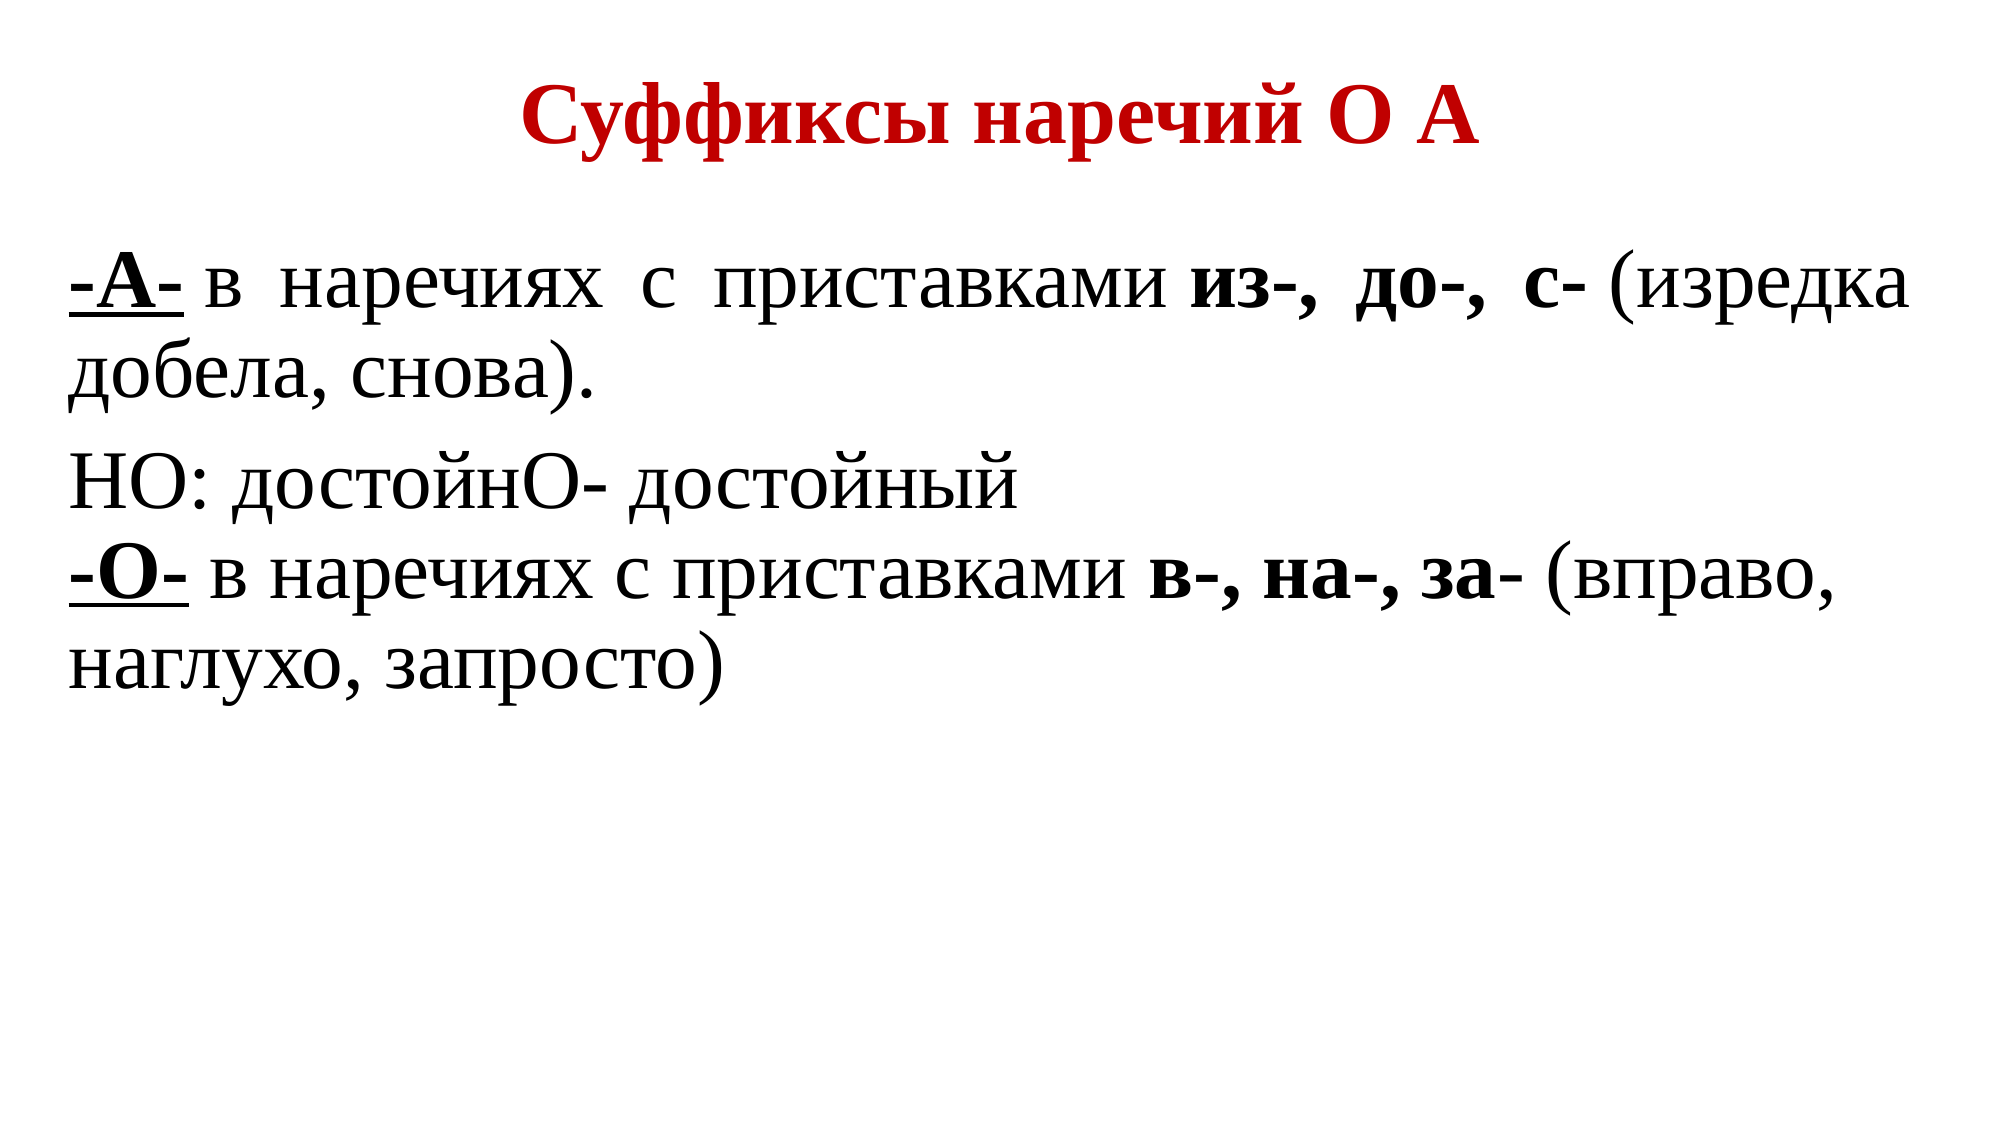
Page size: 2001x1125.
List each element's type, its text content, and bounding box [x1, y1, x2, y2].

list -А- в наречиях с приставками из-, до-, с- (изредка добела, снова). НО: достойнО- достойный -О- в наречиях с приставками в-, на-, за- (вправо, наглухо, запросто) [53, 228, 1926, 1014]
title Суффиксы наречий О А [137, 59, 1863, 228]
